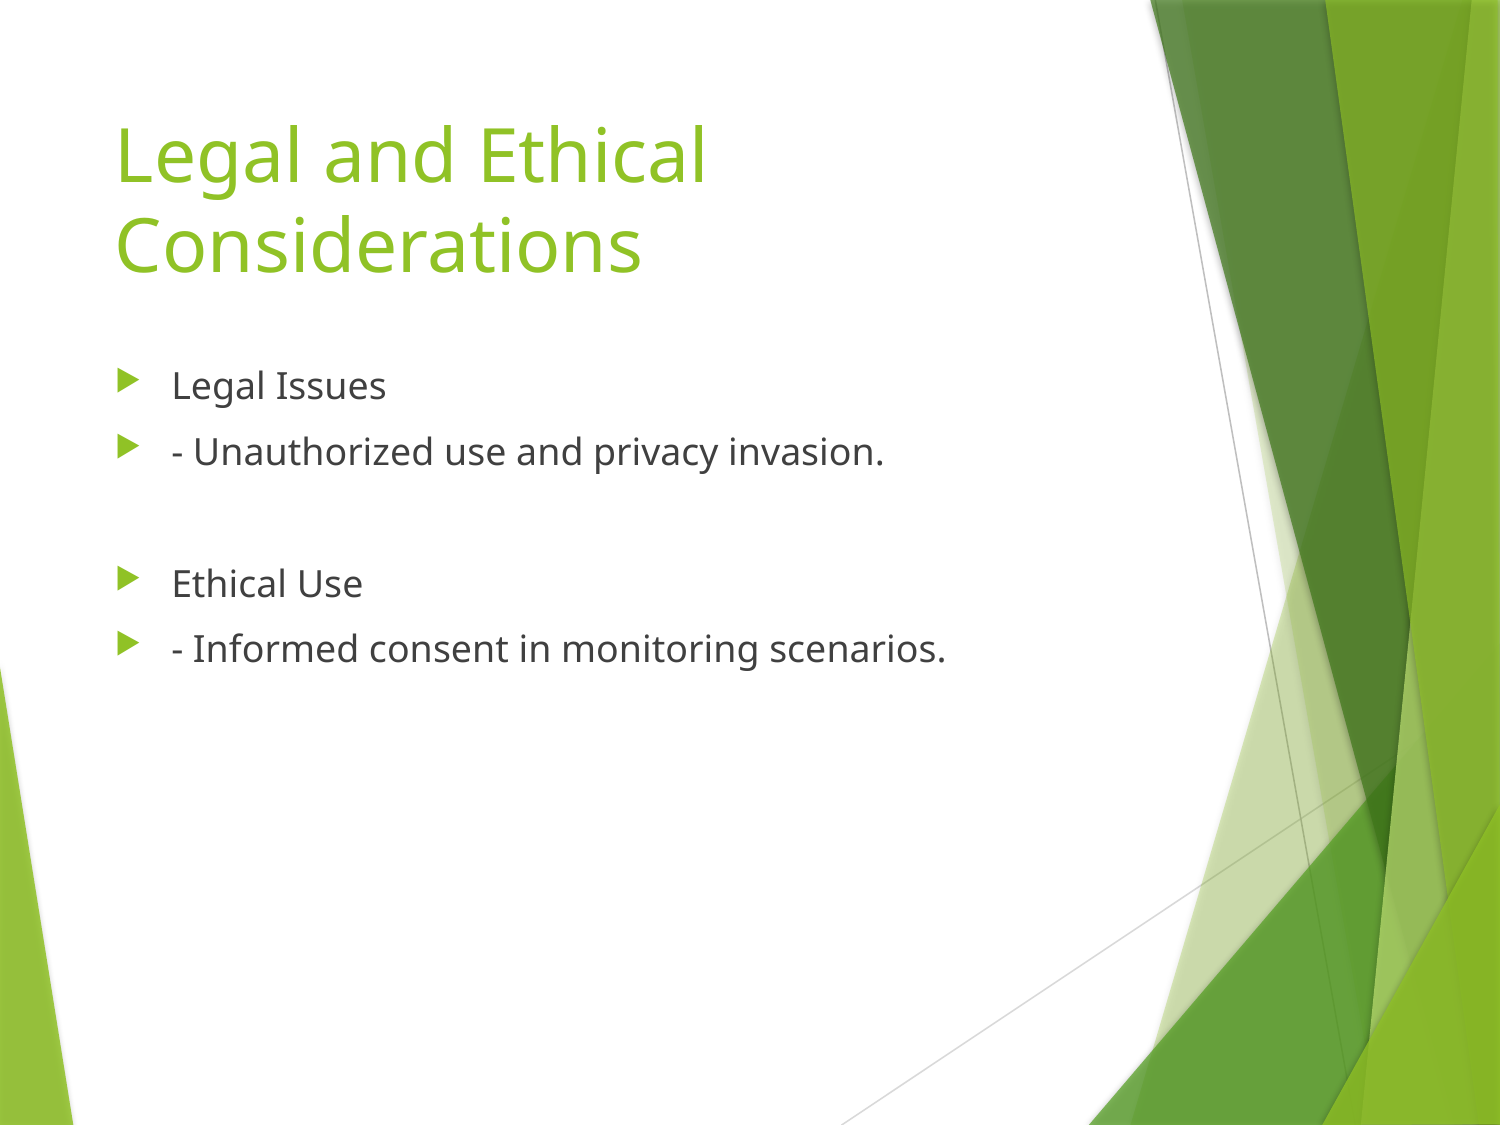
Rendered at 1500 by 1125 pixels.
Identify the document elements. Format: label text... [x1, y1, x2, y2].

title Legal and Ethical Considerations [99, 99, 1142, 317]
list Legal Issues - Unauthorized use and privacy invasion. Ethical Use - Informed consent in monitoring scenarios. [99, 354, 1142, 992]
